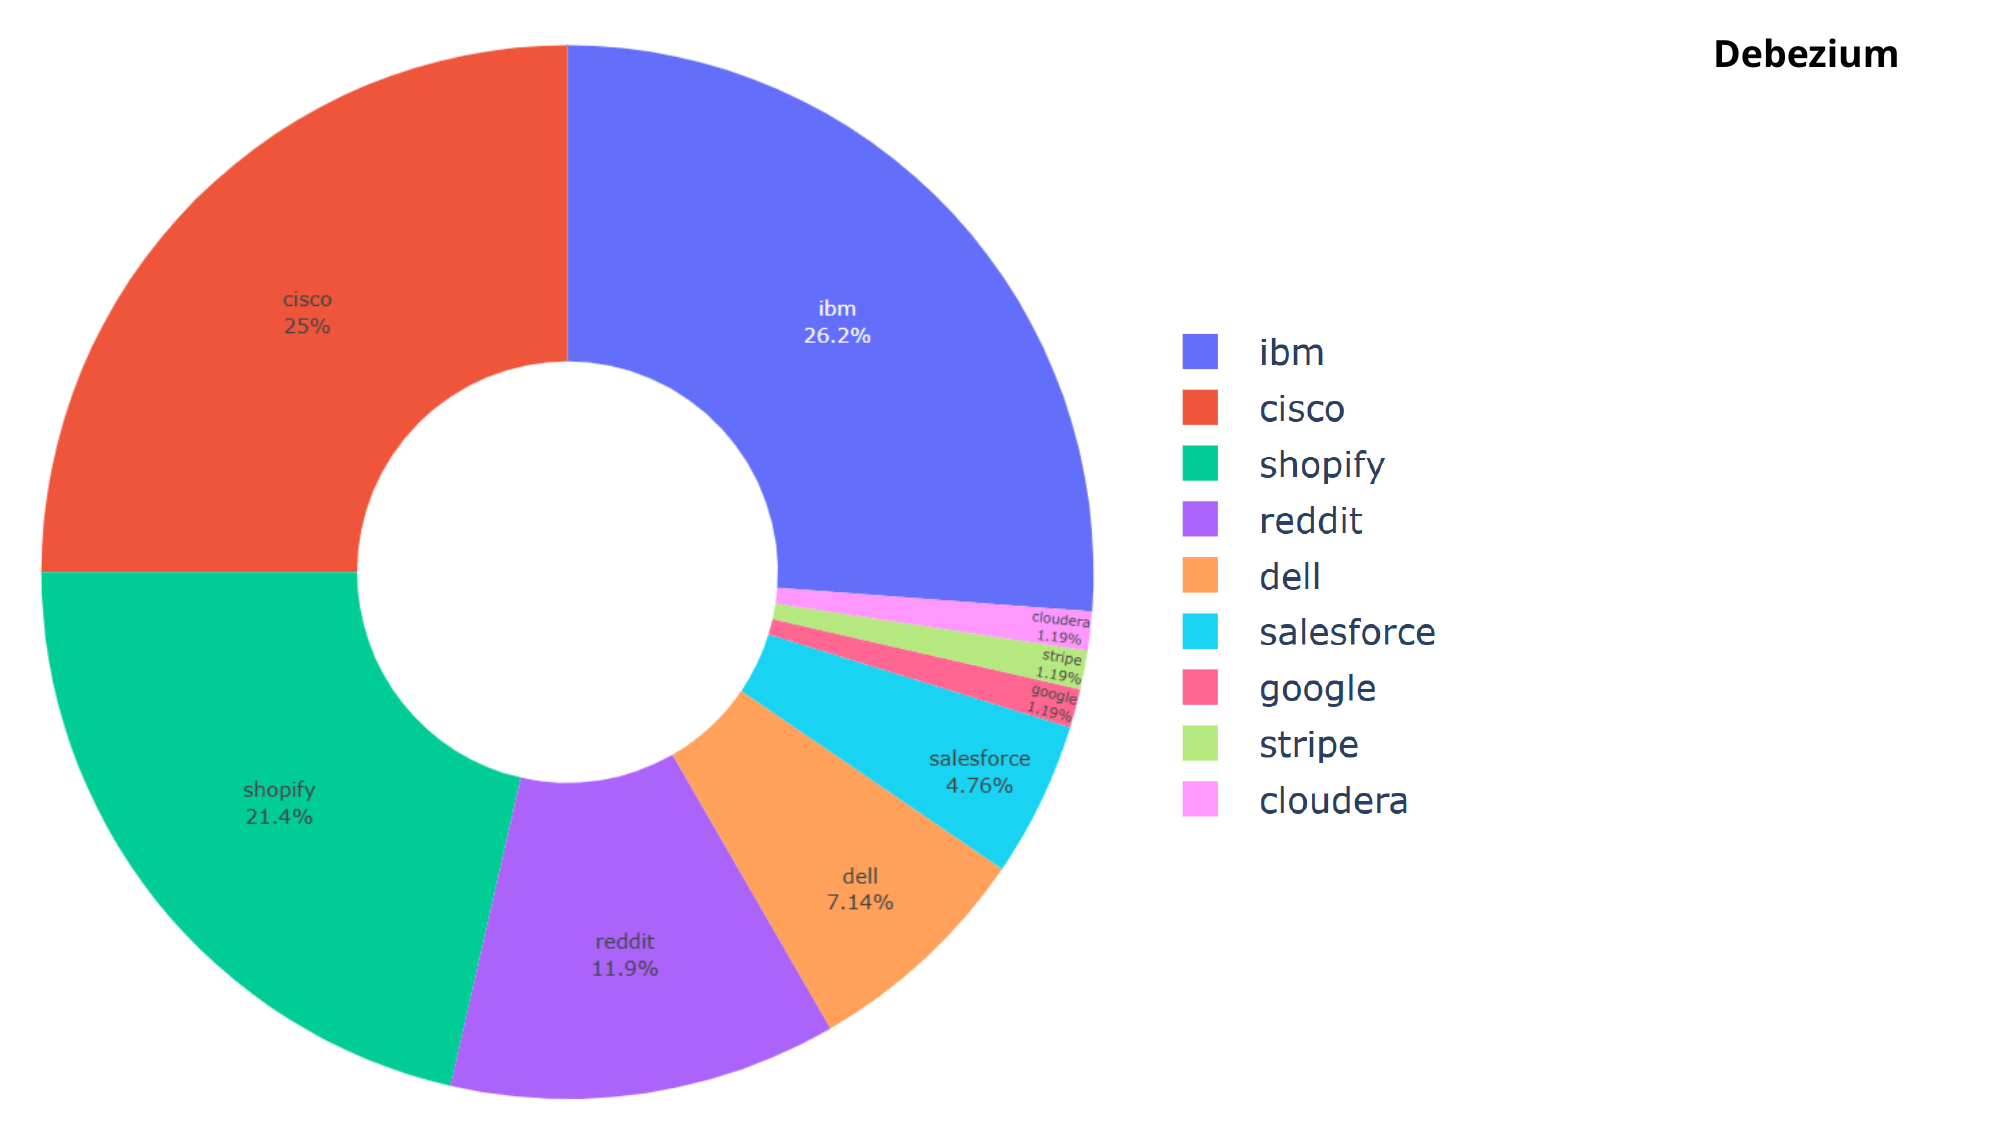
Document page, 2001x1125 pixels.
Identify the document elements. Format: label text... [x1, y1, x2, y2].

picture [0, 19, 1120, 1106]
picture [1174, 324, 1443, 835]
text_box Debezium [1637, 22, 1976, 83]
